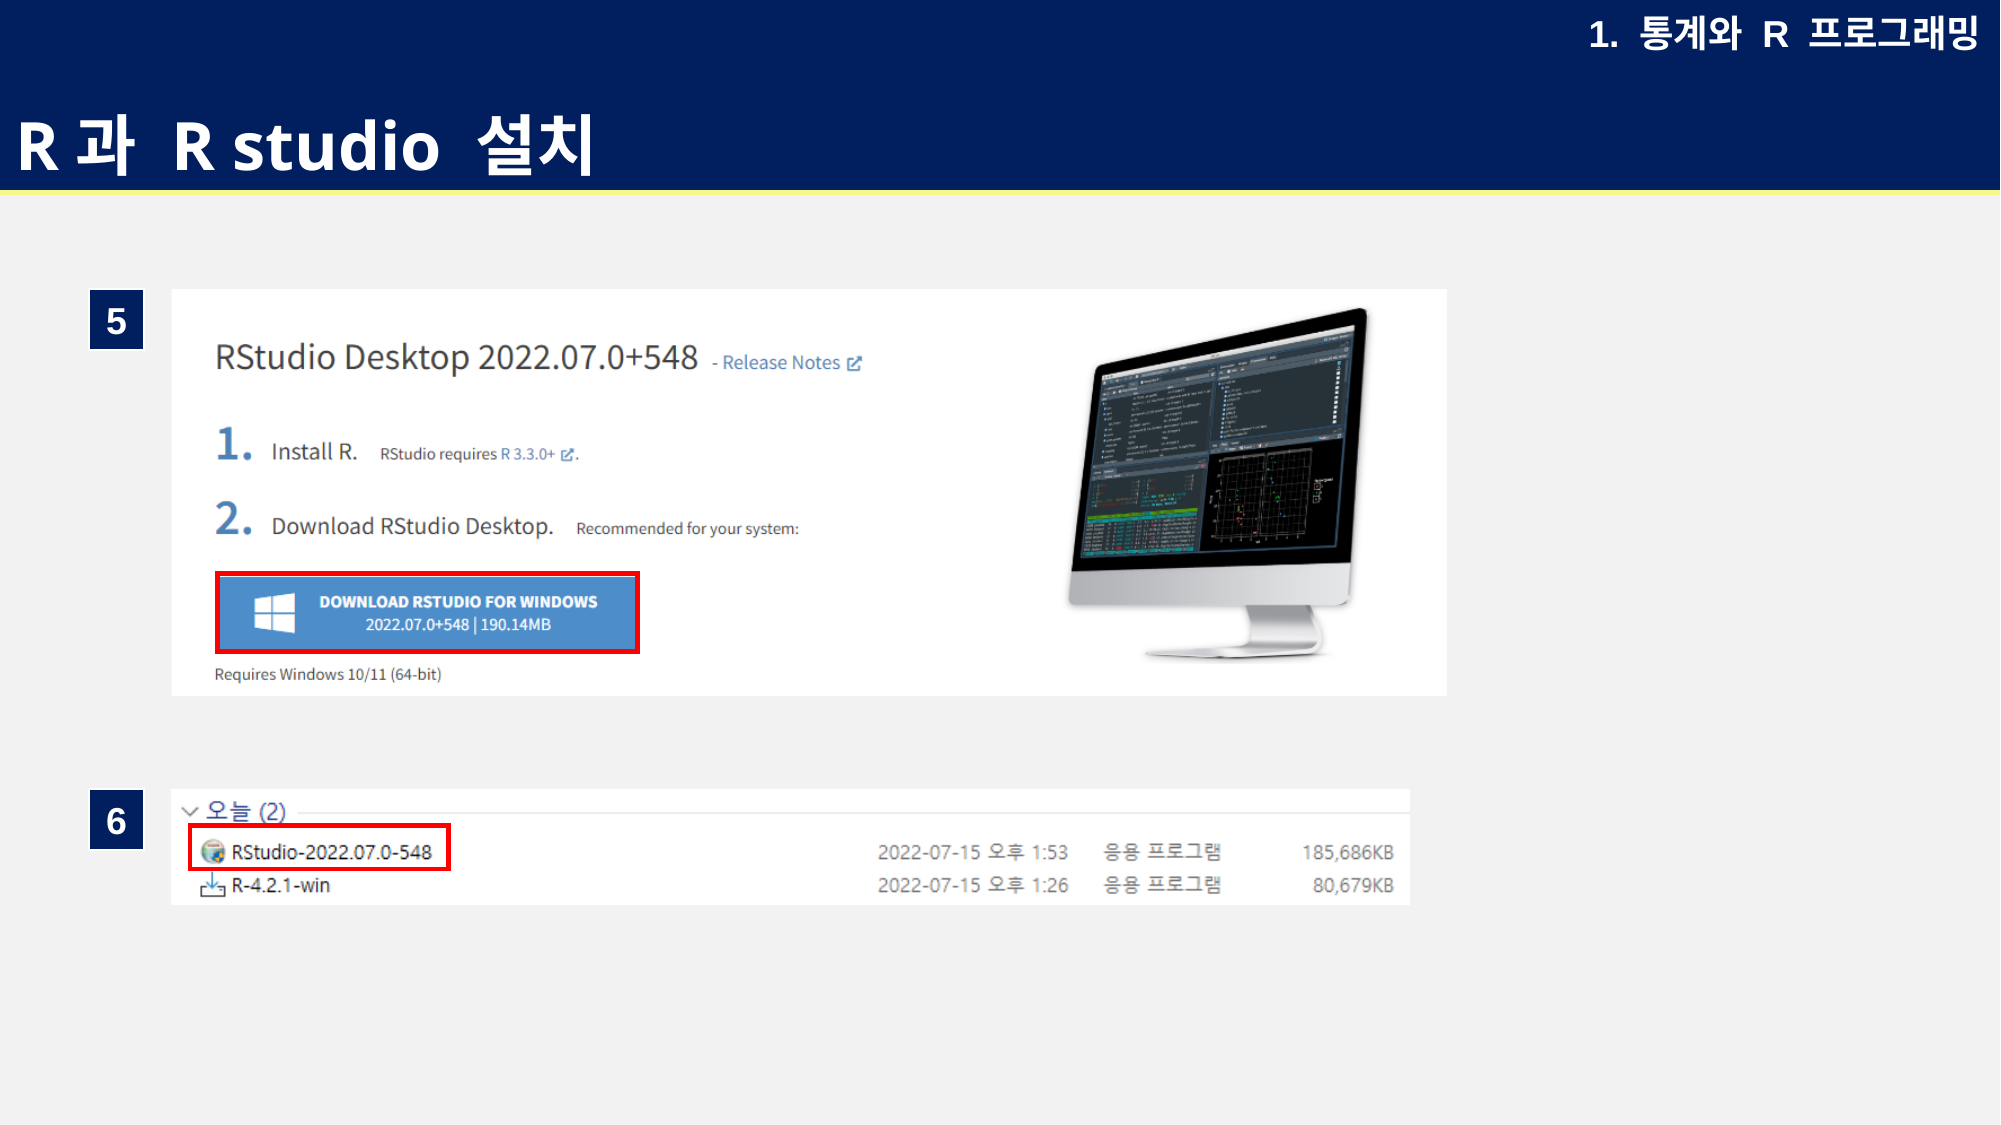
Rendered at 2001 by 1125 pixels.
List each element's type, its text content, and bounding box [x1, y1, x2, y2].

picture [171, 289, 1447, 696]
picture [171, 789, 1410, 905]
title R과 R studio 설치 [0, 0, 2000, 190]
text_box 5 [88, 288, 145, 351]
text_box 1. 통계와 R 프로그래밍 [1573, 3, 1997, 63]
text_box 6 [88, 788, 145, 851]
